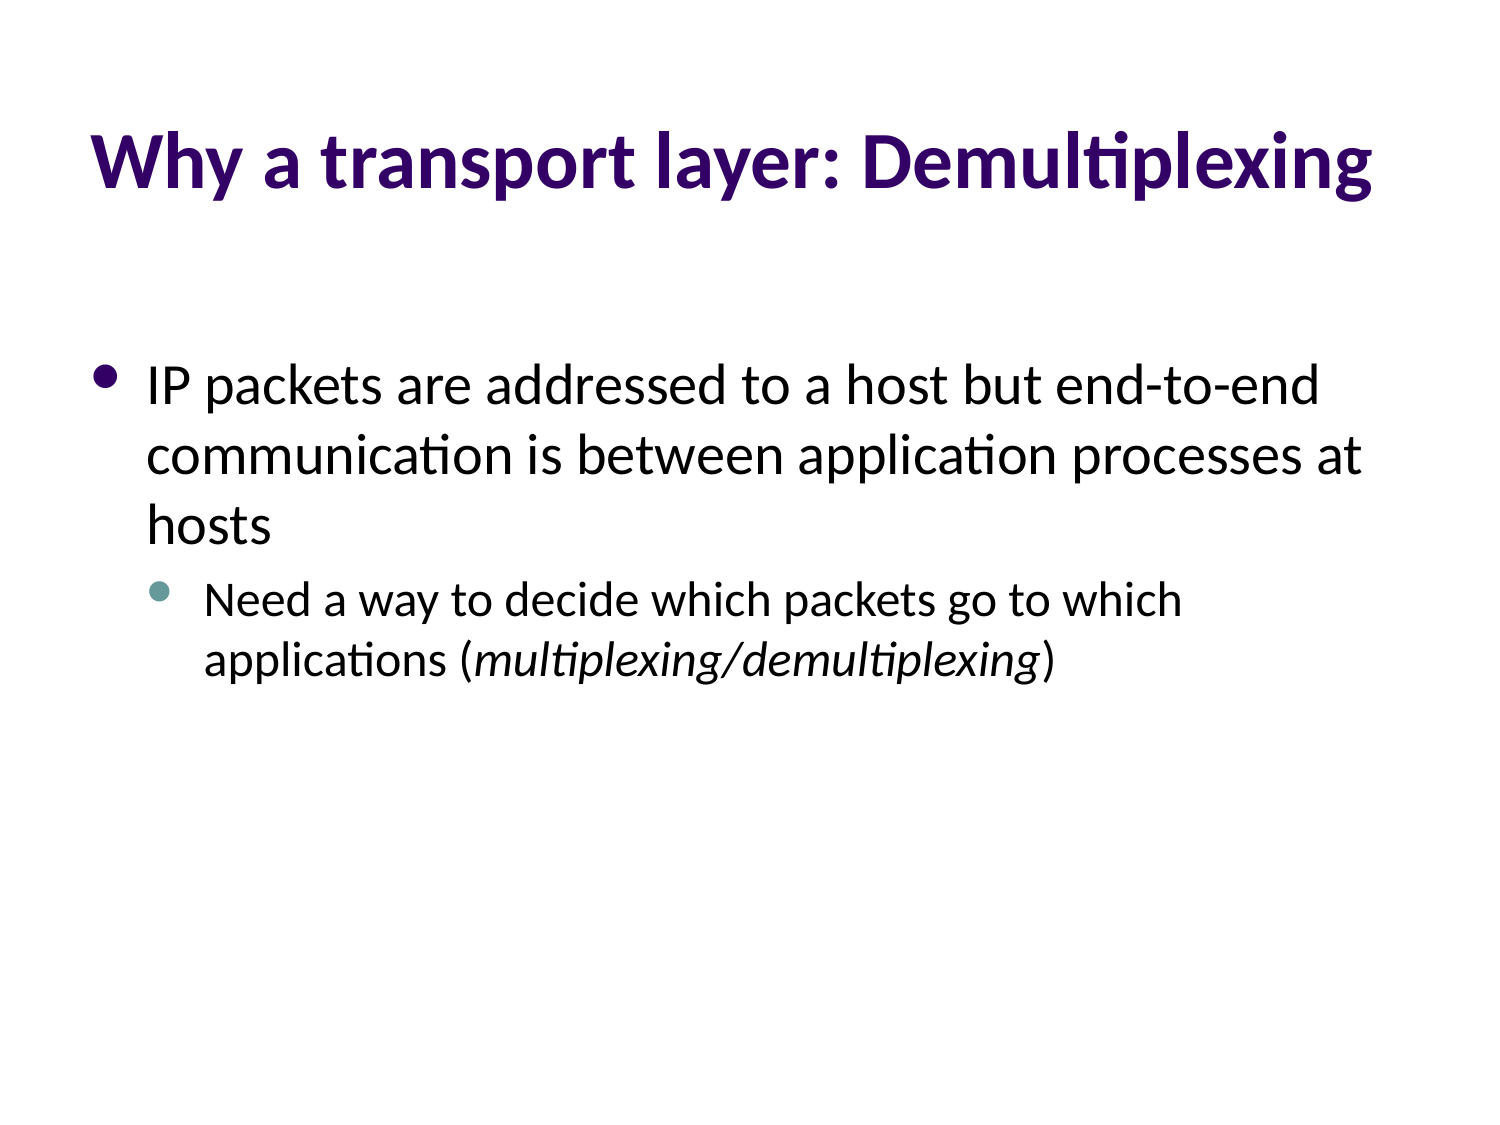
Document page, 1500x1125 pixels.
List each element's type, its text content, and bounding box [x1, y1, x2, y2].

list IP packets are addressed to a host but end-to-end communication is between application processes at hosts Need a way to decide which packets go to which applications (multiplexing/demultiplexing) [75, 338, 1425, 1063]
title Why a transport layer: Demultiplexing [75, 20, 1425, 213]
